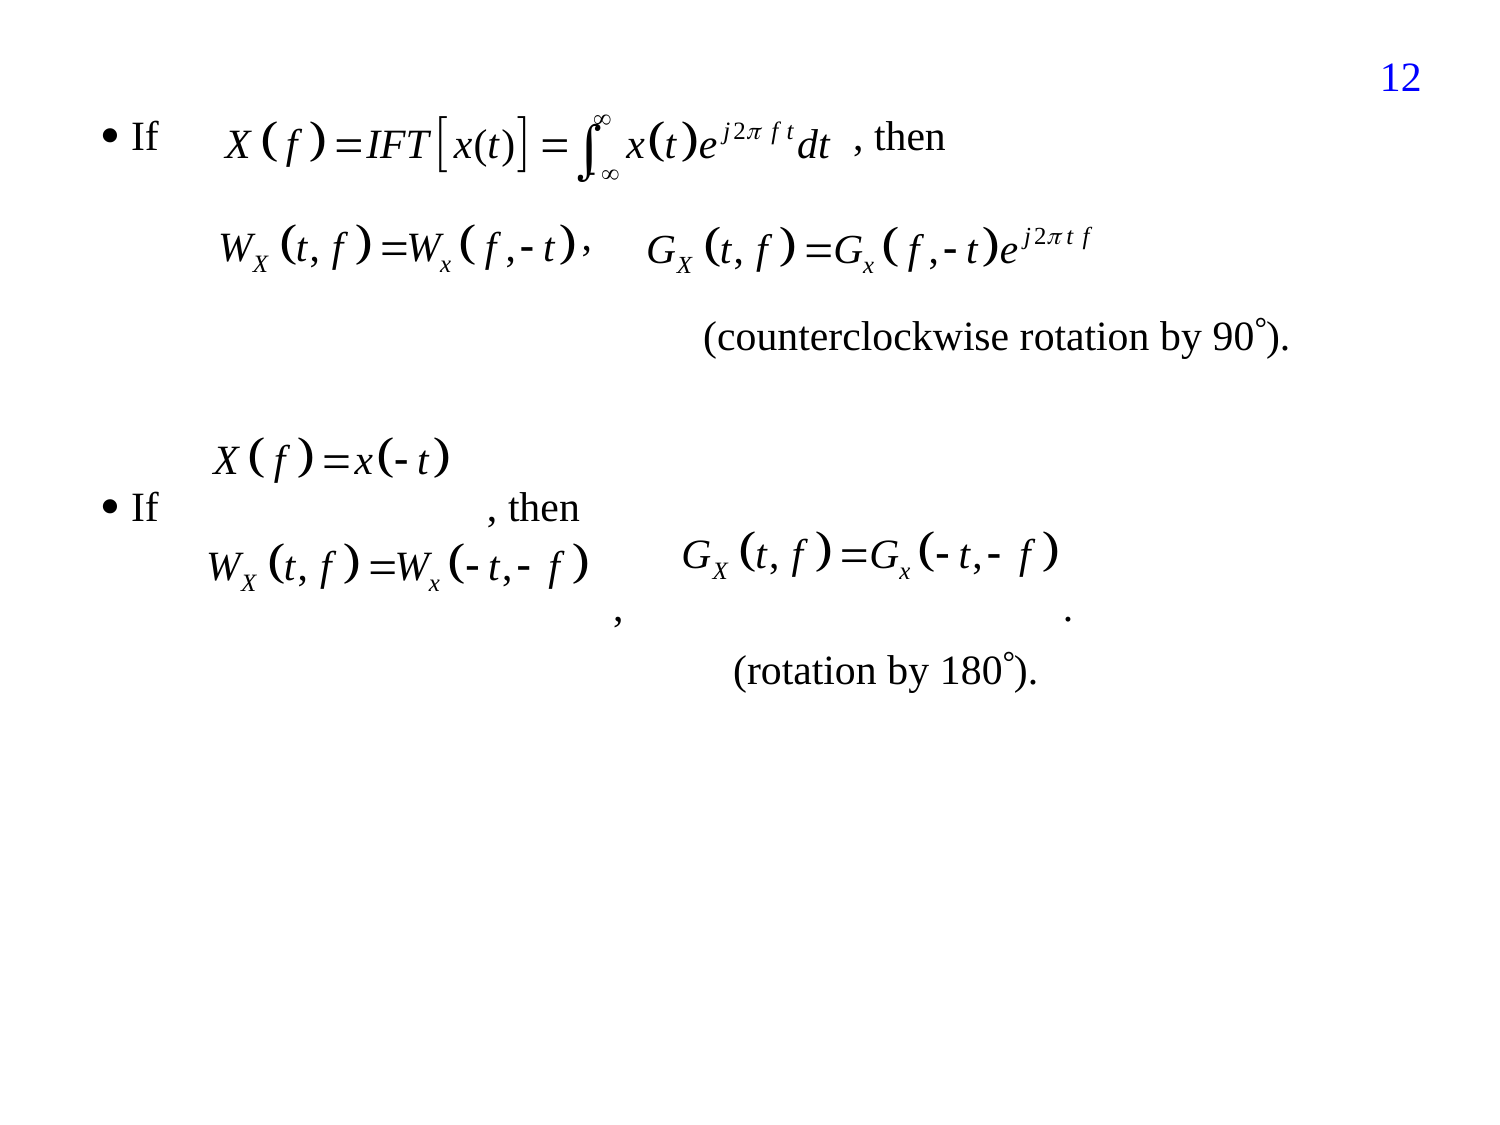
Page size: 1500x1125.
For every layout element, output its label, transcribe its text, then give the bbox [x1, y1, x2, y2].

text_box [218, 101, 836, 186]
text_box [206, 538, 591, 602]
text_box  If , then , (counterclockwise rotation by 90).  If , then , . (rotation by 180). [88, 101, 1353, 701]
slide_number 222 [1304, 42, 1437, 122]
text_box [643, 219, 1100, 284]
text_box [218, 219, 577, 283]
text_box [206, 432, 450, 496]
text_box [678, 526, 1059, 590]
